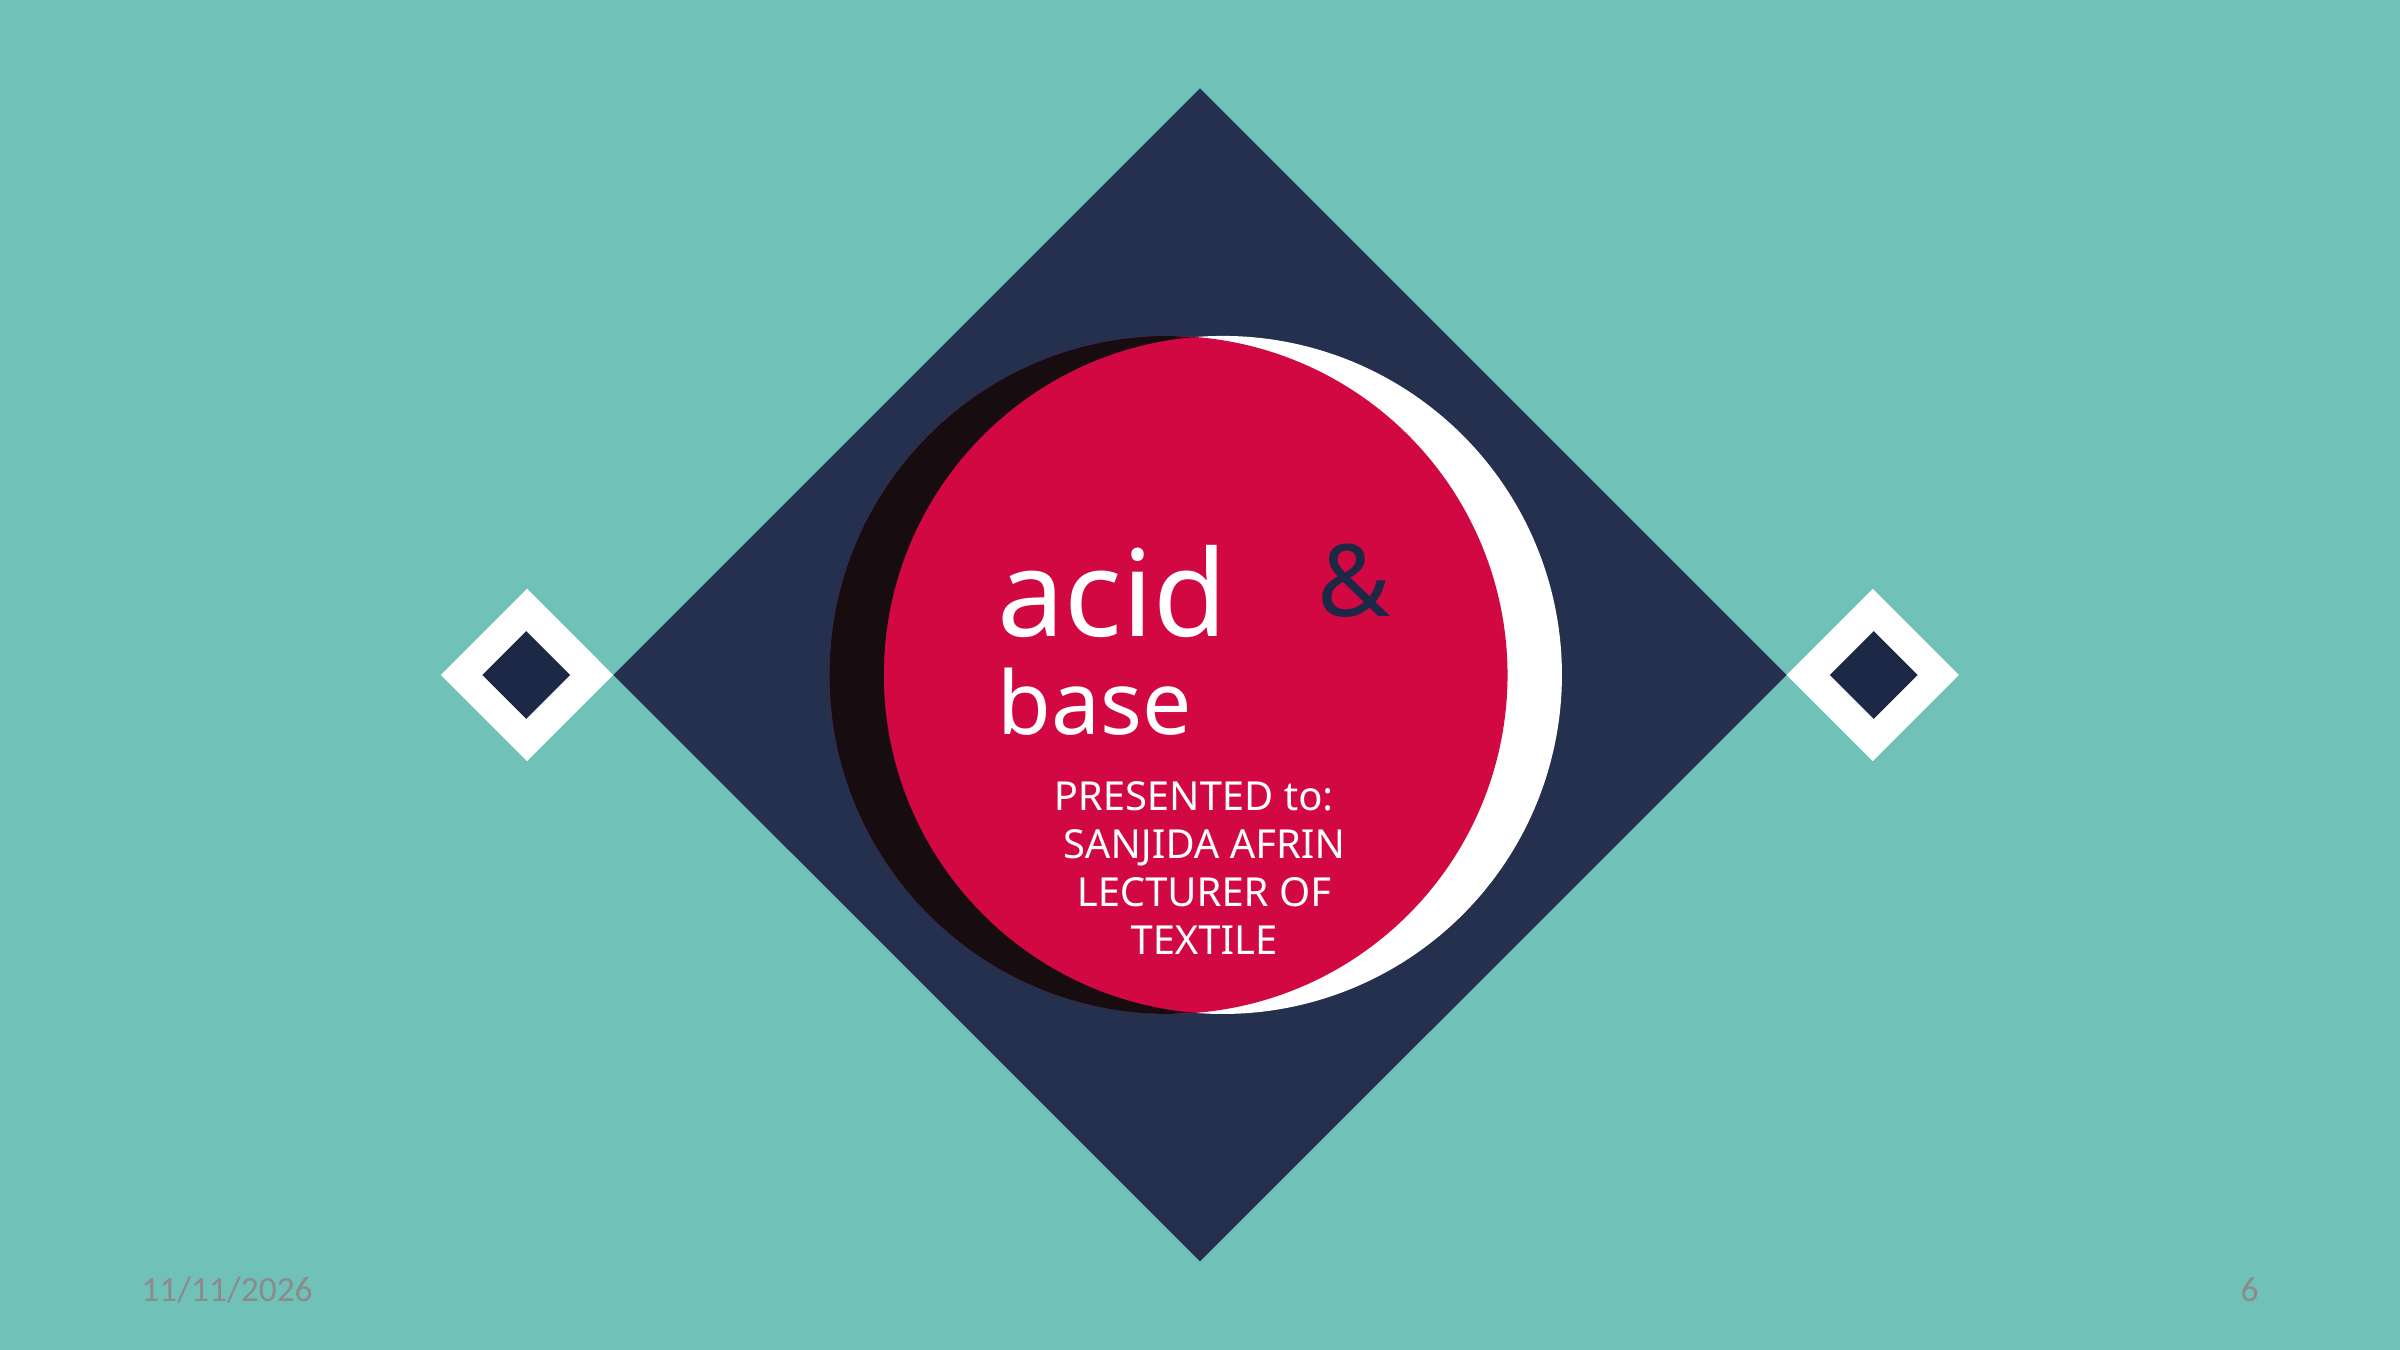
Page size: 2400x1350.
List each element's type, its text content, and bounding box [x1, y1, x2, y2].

text_box acid [983, 509, 1302, 639]
text_box [827, 333, 1198, 970]
text_box [1197, 333, 1565, 959]
text_box base [983, 639, 1535, 760]
text_box [997, 970, 1198, 1017]
text_box [480, 628, 573, 722]
text_box [1196, 970, 1395, 1017]
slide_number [120, 1251, 680, 1324]
text_box & [1302, 509, 1427, 639]
text_box [1784, 586, 1962, 764]
text_box [1827, 628, 1920, 722]
text_box PRESENTED to: SANJIDA AFRIN LECTURER OF TEXTILE [996, 763, 1413, 970]
slide_number 6 [1719, 1251, 2280, 1324]
text_box [438, 586, 616, 764]
text_box [886, 335, 1508, 923]
text_box [614, 86, 1786, 1264]
text_box [1062, 970, 1340, 1015]
